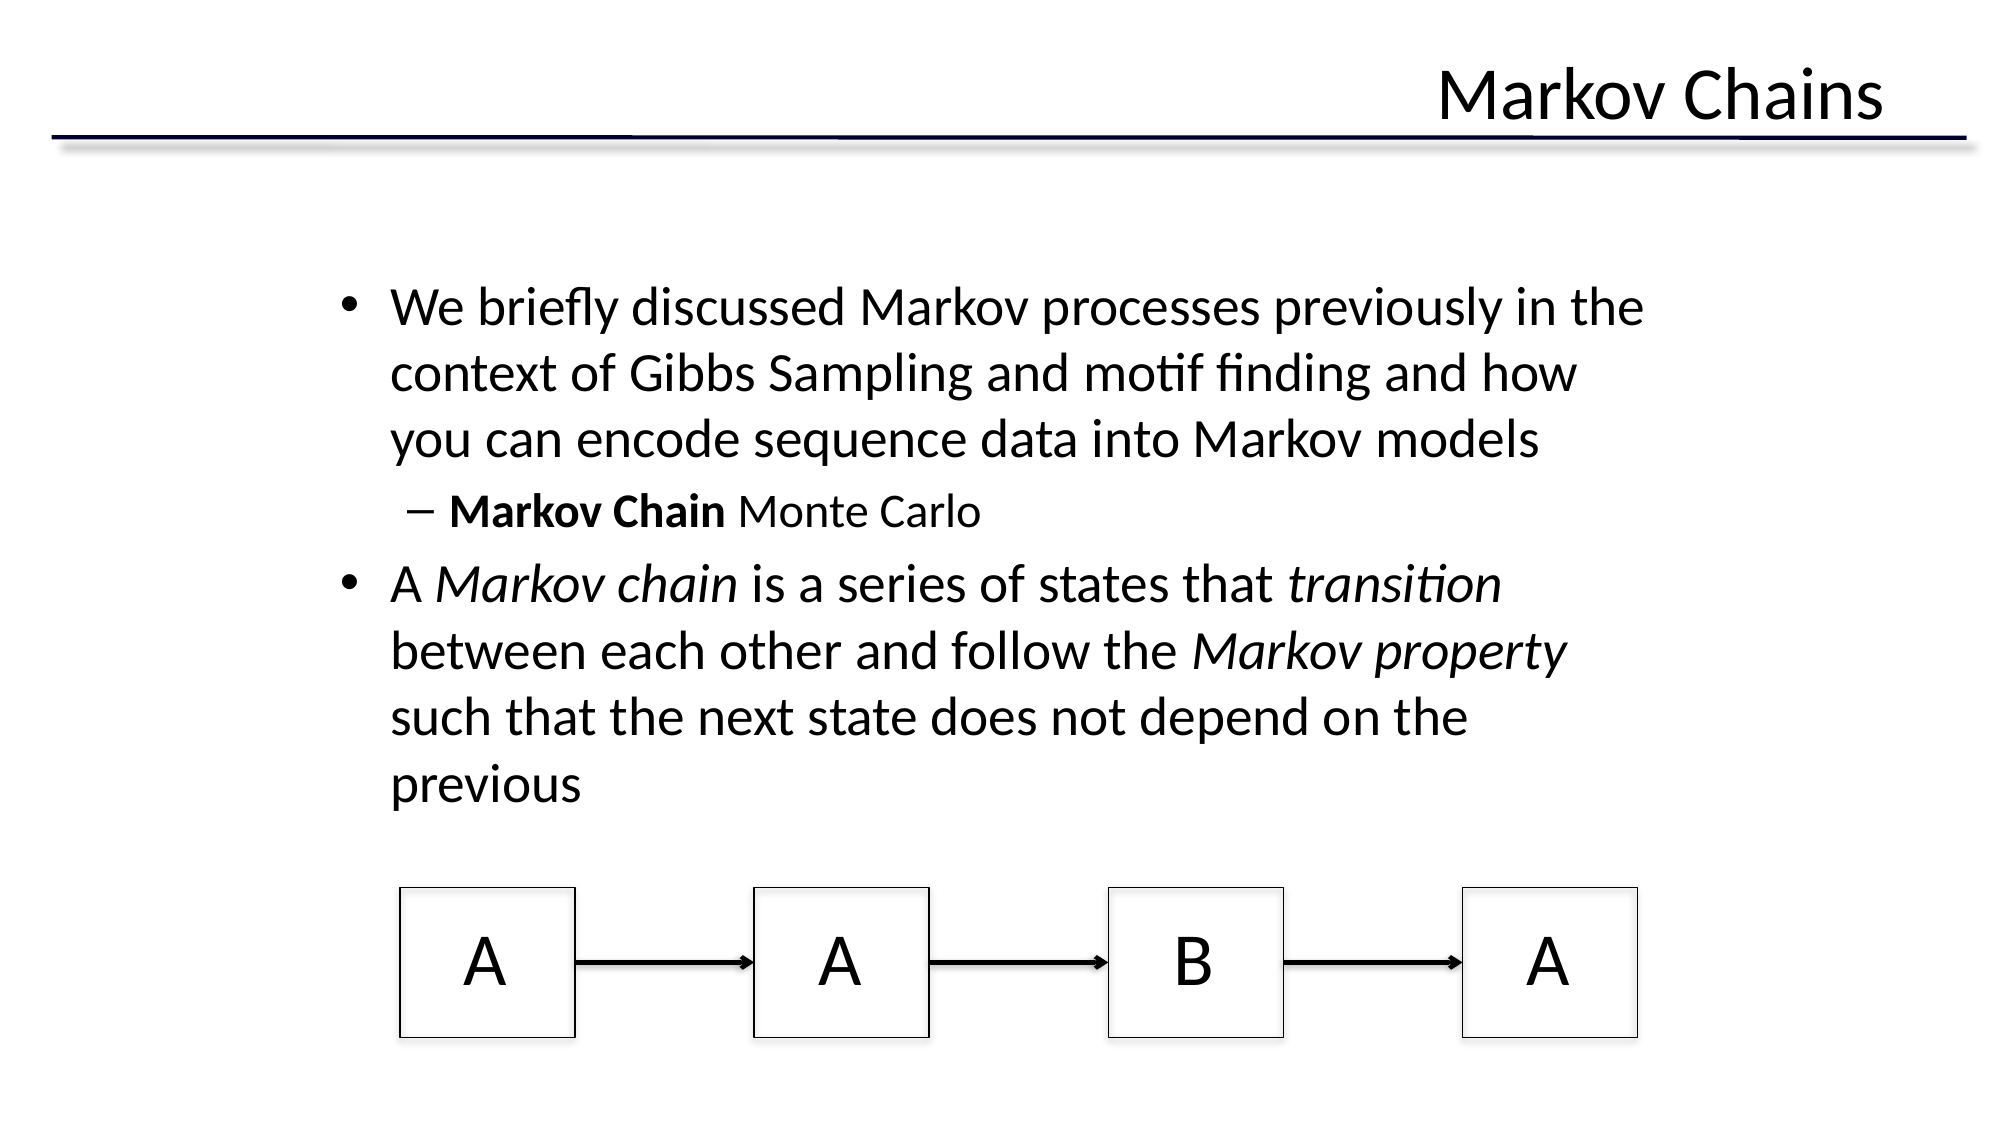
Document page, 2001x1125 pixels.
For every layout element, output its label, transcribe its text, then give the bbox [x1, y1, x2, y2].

text_box [753, 887, 930, 1038]
text_box A [803, 903, 878, 1009]
text_box A [448, 903, 523, 1009]
text_box A [1511, 903, 1585, 1009]
text_box B [1158, 903, 1230, 1009]
text_box [399, 887, 576, 1038]
title Markov Chains [99, 37, 1900, 225]
text_box [1462, 887, 1638, 1038]
list We briefly discussed Markov processes previously in the context of Gibbs Sampling and motif finding and how you can encode sequence data into Markov models Markov Chain Monte Carlo A Markov chain is a series of states that transition between each other and follow the Markov property such that the next state does not depend on the previous [324, 262, 1675, 850]
text_box [1108, 887, 1284, 1038]
